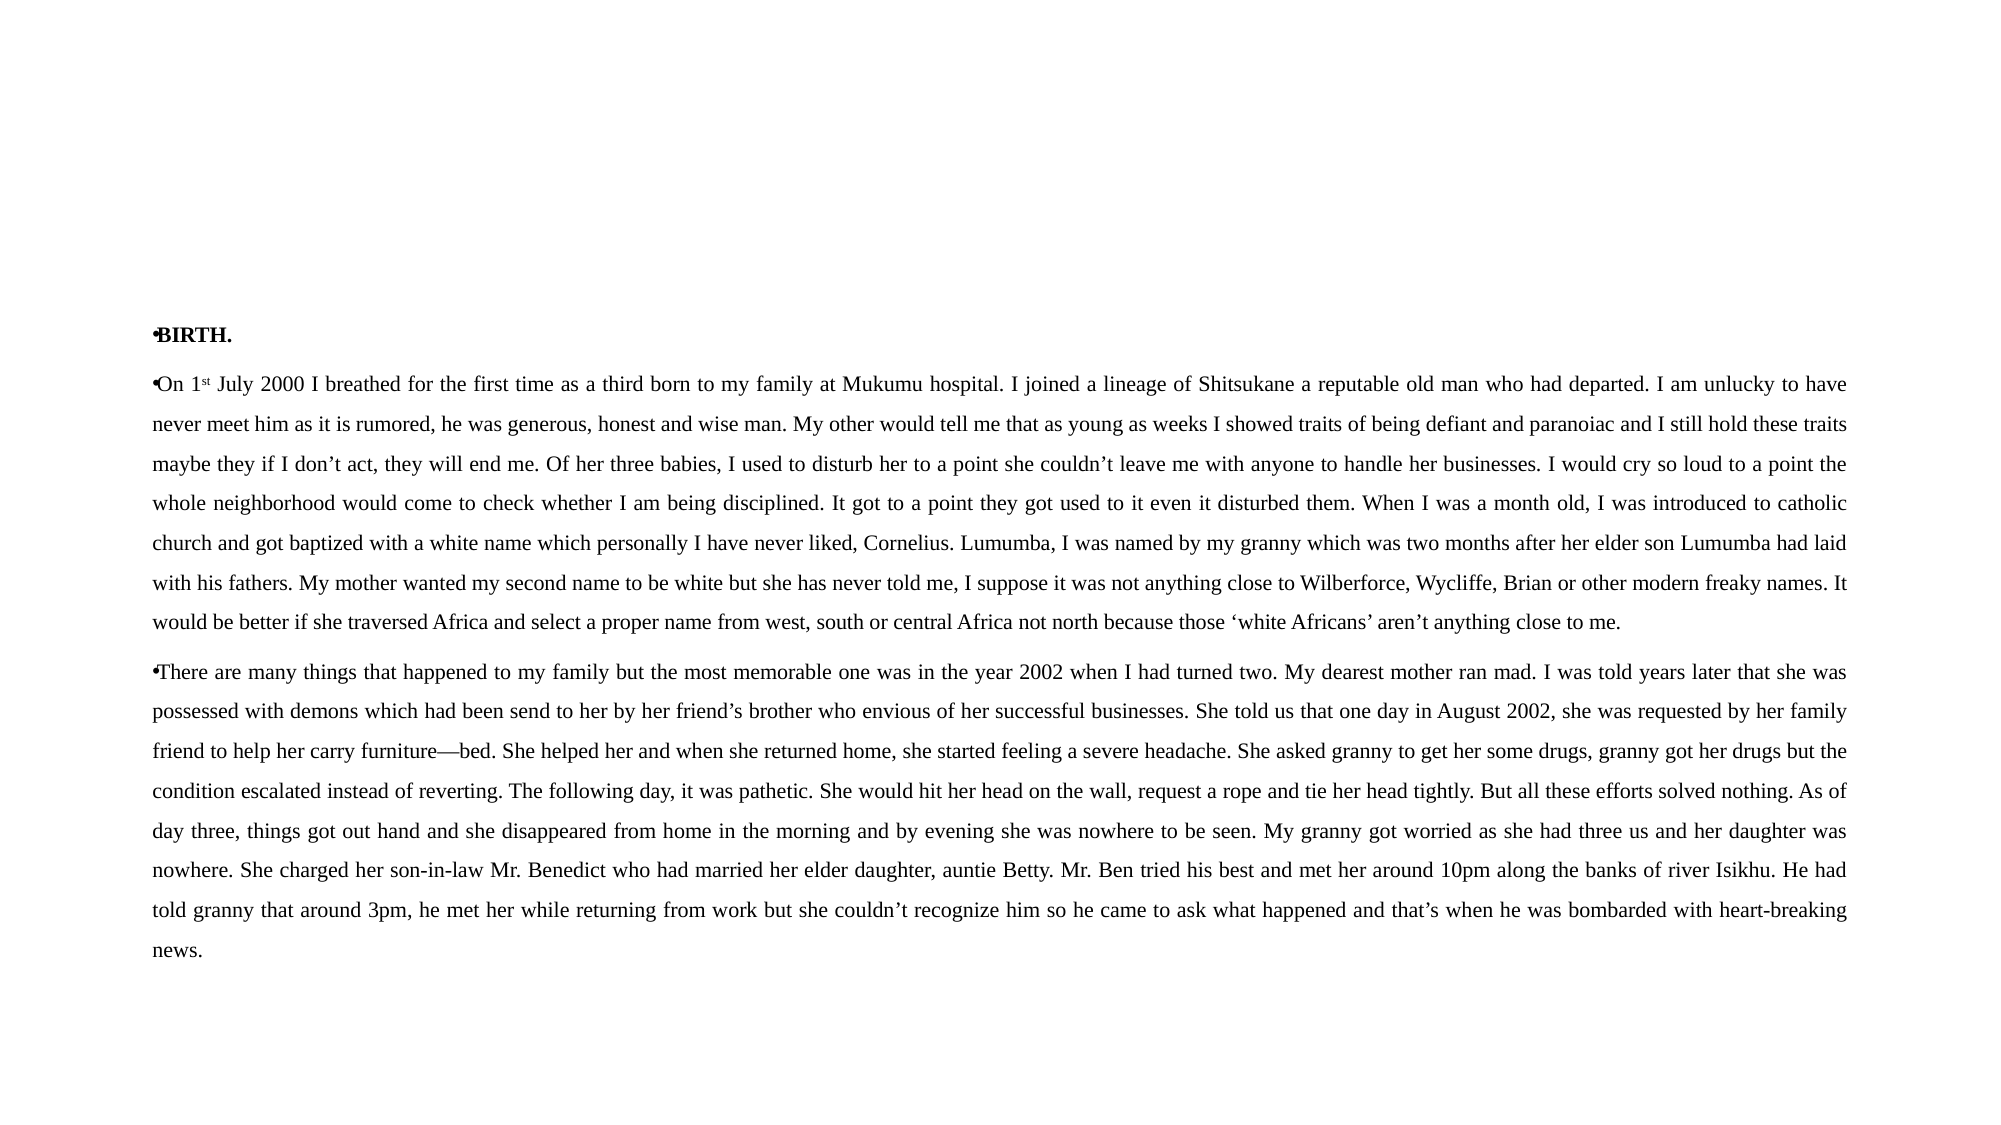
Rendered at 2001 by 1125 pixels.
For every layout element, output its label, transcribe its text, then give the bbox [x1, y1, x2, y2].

list BIRTH. On 1st July 2000 I breathed for the first time as a third born to my family at Mukumu hospital. I joined a lineage of Shitsukane a reputable old man who had departed. I am unlucky to have never meet him as it is rumored, he was generous, honest and wise man. My other would tell me that as young as weeks I showed traits of being defiant and paranoiac and I still hold these traits maybe they if I don’t act, they will end me. Of her three babies, I used to disturb her to a point she couldn’t leave me with anyone to handle her businesses. I would cry so loud to a point the whole neighborhood would come to check whether I am being disciplined. It got to a point they got used to it even it disturbed them. When I was a month old, I was introduced to catholic church and got baptized with a white name which personally I have never liked, Cornelius. Lumumba, I was named by my granny which was two months after her elder son Lumumba had laid with his fathers. My mother wanted my second name to be white but she has never told me, I suppose it was not anything close to Wilberforce, Wycliffe, Brian or other modern freaky names. It would be better if she traversed Africa and select a proper name from west, south or central Africa not north because those ‘white Africans’ aren’t anything close to me. There are many things that happened to my family but the most memorable one was in the year 2002 when I had turned two. My dearest mother ran mad. I was told years later that she was possessed with demons which had been send to her by her friend’s brother who envious of her successful businesses. She told us that one day in August 2002, she was requested by her family friend to help her carry furniture—bed. She helped her and when she returned home, she started feeling a severe headache. She asked granny to get her some drugs, granny got her drugs but the condition escalated instead of reverting. The following day, it was pathetic. She would hit her head on the wall, request a rope and tie her head tightly. But all these efforts solved nothing. As of day three, things got out hand and she disappeared from home in the morning and by evening she was nowhere to be seen. My granny got worried as she had three us and her daughter was nowhere. She charged her son-in-law Mr. Benedict who had married her elder daughter, auntie Betty. Mr. Ben tried his best and met her around 10pm along the banks of river Isikhu. He had told granny that around 3pm, he met her while returning from work but she couldn’t recognize him so he came to ask what happened and that’s when he was bombarded with heart-breaking news. [137, 299, 1863, 1014]
